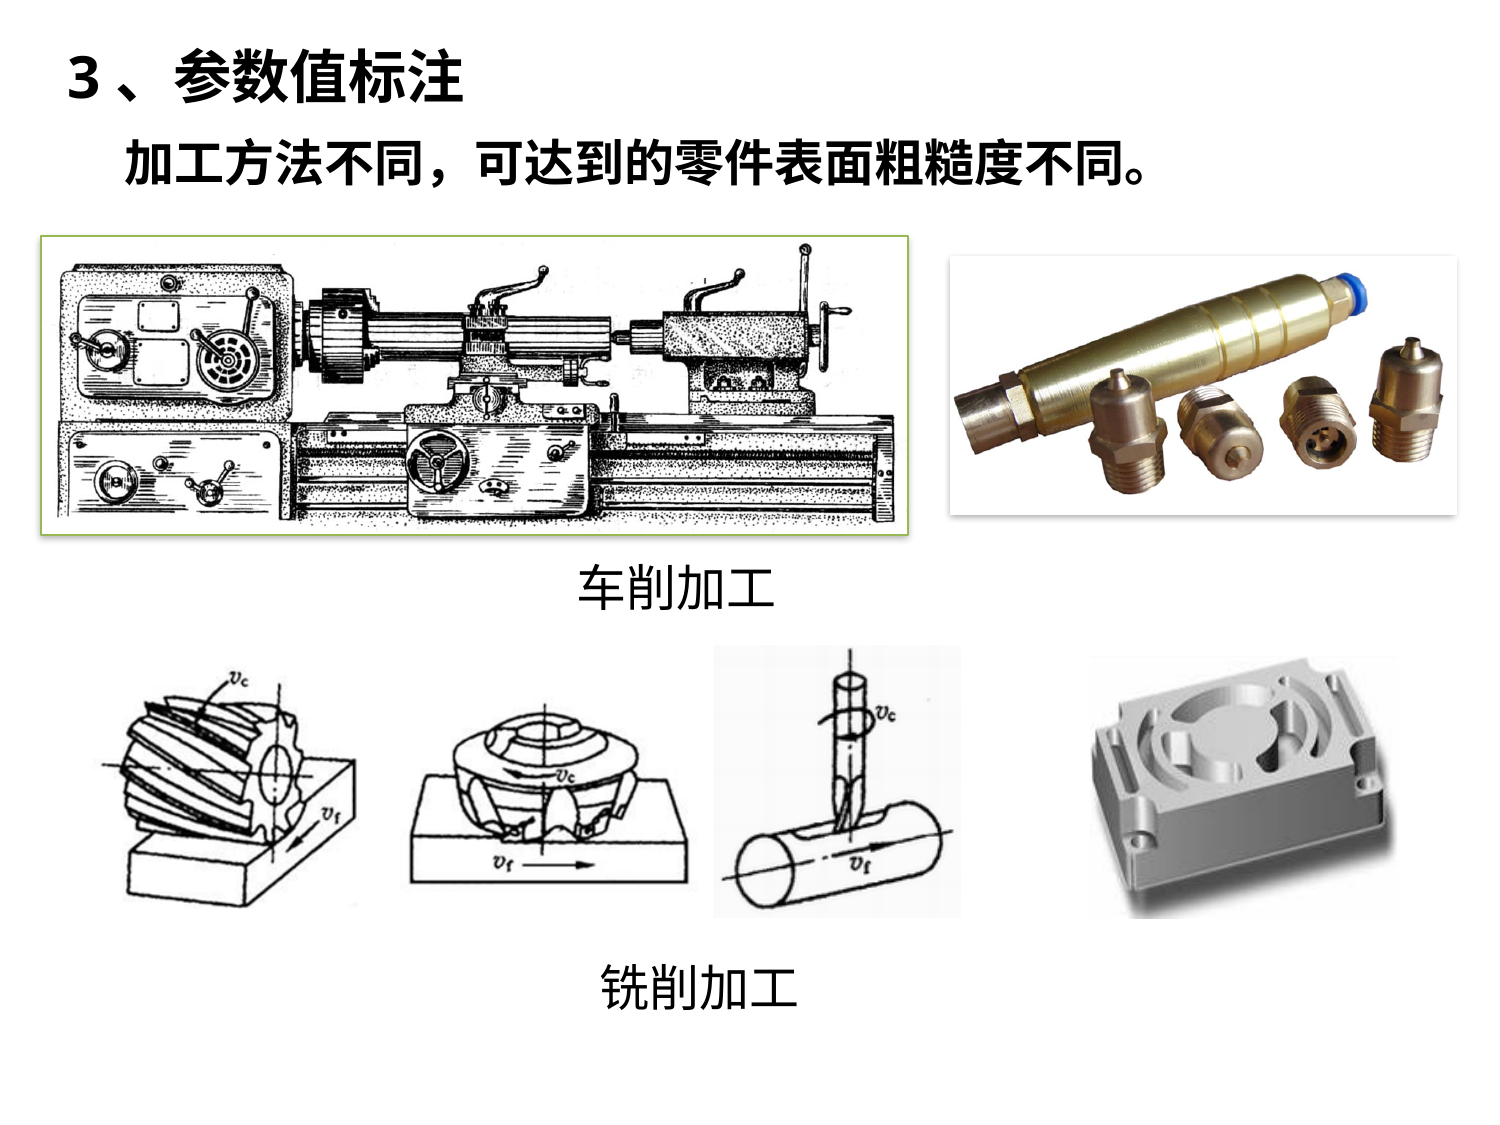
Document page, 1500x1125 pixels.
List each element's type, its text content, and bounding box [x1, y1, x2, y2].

text_box 3、参数值标注 [53, 32, 526, 118]
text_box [41, 236, 1458, 626]
text_box 加工方法不同，可达到的零件表面粗糙度不同。 [109, 123, 1241, 199]
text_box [88, 645, 1413, 1025]
